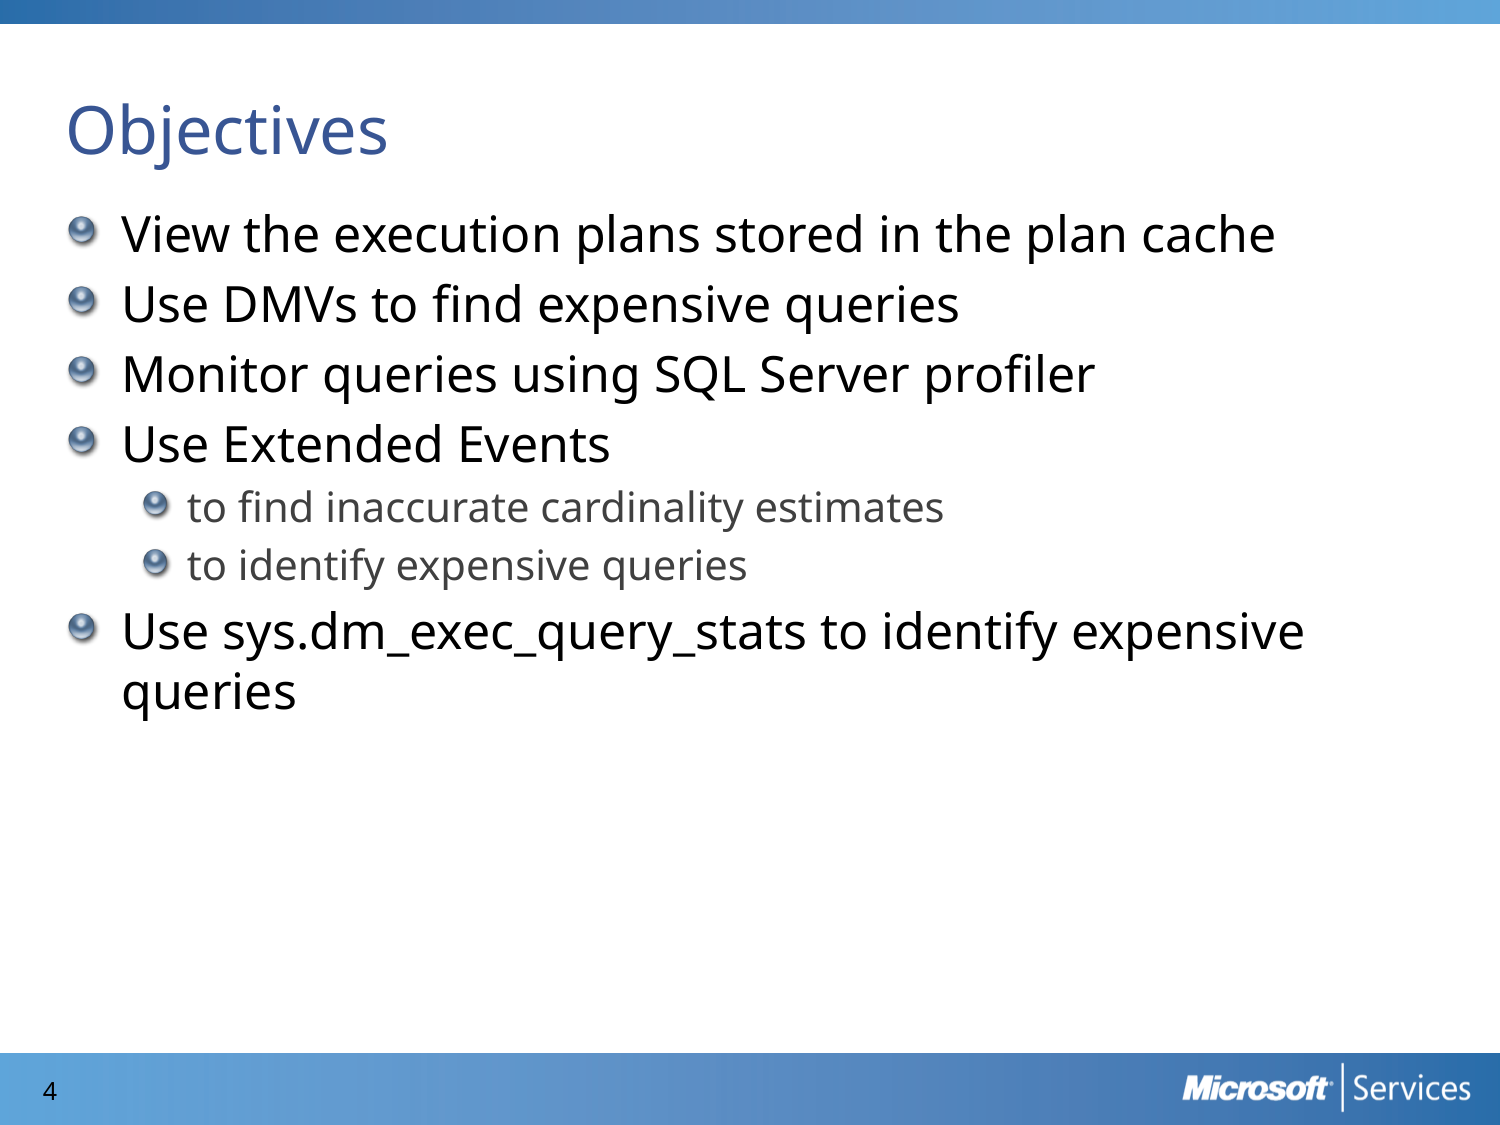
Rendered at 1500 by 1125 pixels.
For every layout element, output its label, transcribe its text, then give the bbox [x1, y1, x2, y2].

picture [65, 214, 101, 250]
picture [140, 547, 173, 581]
picture [65, 424, 101, 460]
picture [65, 611, 101, 647]
picture [65, 284, 101, 320]
picture [0, 1050, 1500, 1125]
title Objectives [50, 24, 1450, 175]
slide_number 3 [0, 1062, 100, 1123]
picture [140, 489, 173, 522]
picture [0, 0, 1500, 24]
picture [65, 354, 101, 390]
list View the execution plans stored in the plan cache Use DMVs to find expensive queries Monitor queries using SQL Server profiler Use Extended Events to find inaccurate cardinality estimates to identify expensive queries Use sys.dm_exec_query_stats to identify expensive queries [50, 195, 1450, 1043]
